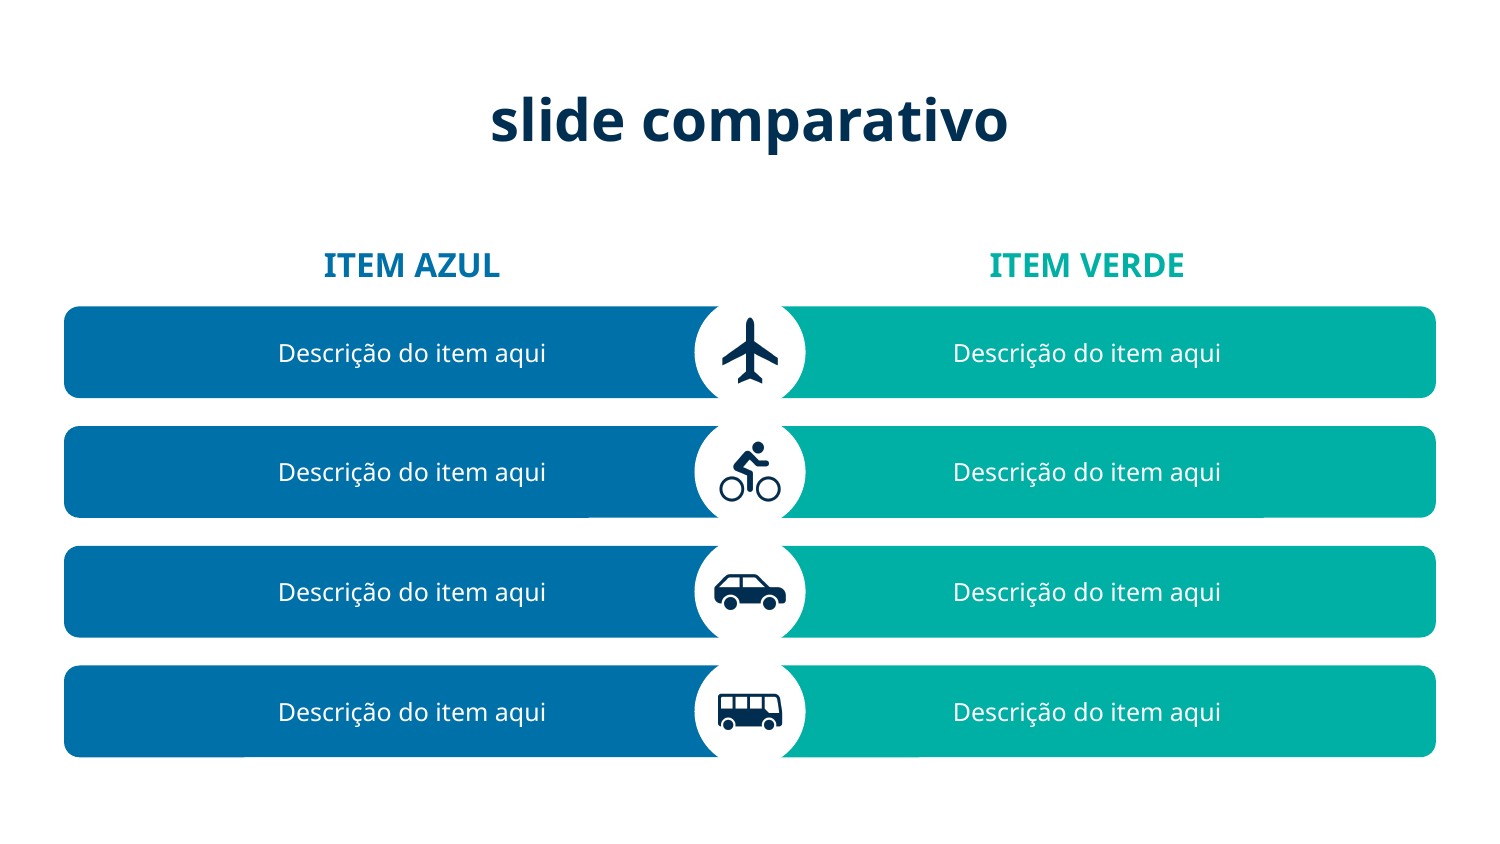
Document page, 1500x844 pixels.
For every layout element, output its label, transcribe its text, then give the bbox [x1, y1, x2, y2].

picture [715, 676, 785, 747]
text_box [693, 654, 807, 769]
text_box ITEM VERDE [974, 236, 1201, 292]
text_box Descrição do item aqui [783, 664, 1437, 759]
text_box Descrição do item aqui [62, 544, 718, 639]
text_box Descrição do item aqui [62, 424, 718, 519]
picture [711, 553, 789, 631]
title slide comparativo [103, 84, 1397, 155]
text_box Descrição do item aqui [782, 305, 1437, 400]
text_box Descrição do item aqui [62, 305, 718, 400]
text_box [693, 295, 807, 409]
text_box Descrição do item aqui [62, 664, 717, 759]
text_box ITEM AZUL [309, 236, 516, 292]
text_box Descrição do item aqui [782, 544, 1437, 639]
picture [711, 311, 789, 390]
text_box Descrição do item aqui [782, 424, 1437, 519]
picture [715, 436, 785, 507]
text_box [693, 415, 807, 529]
text_box [693, 535, 807, 649]
